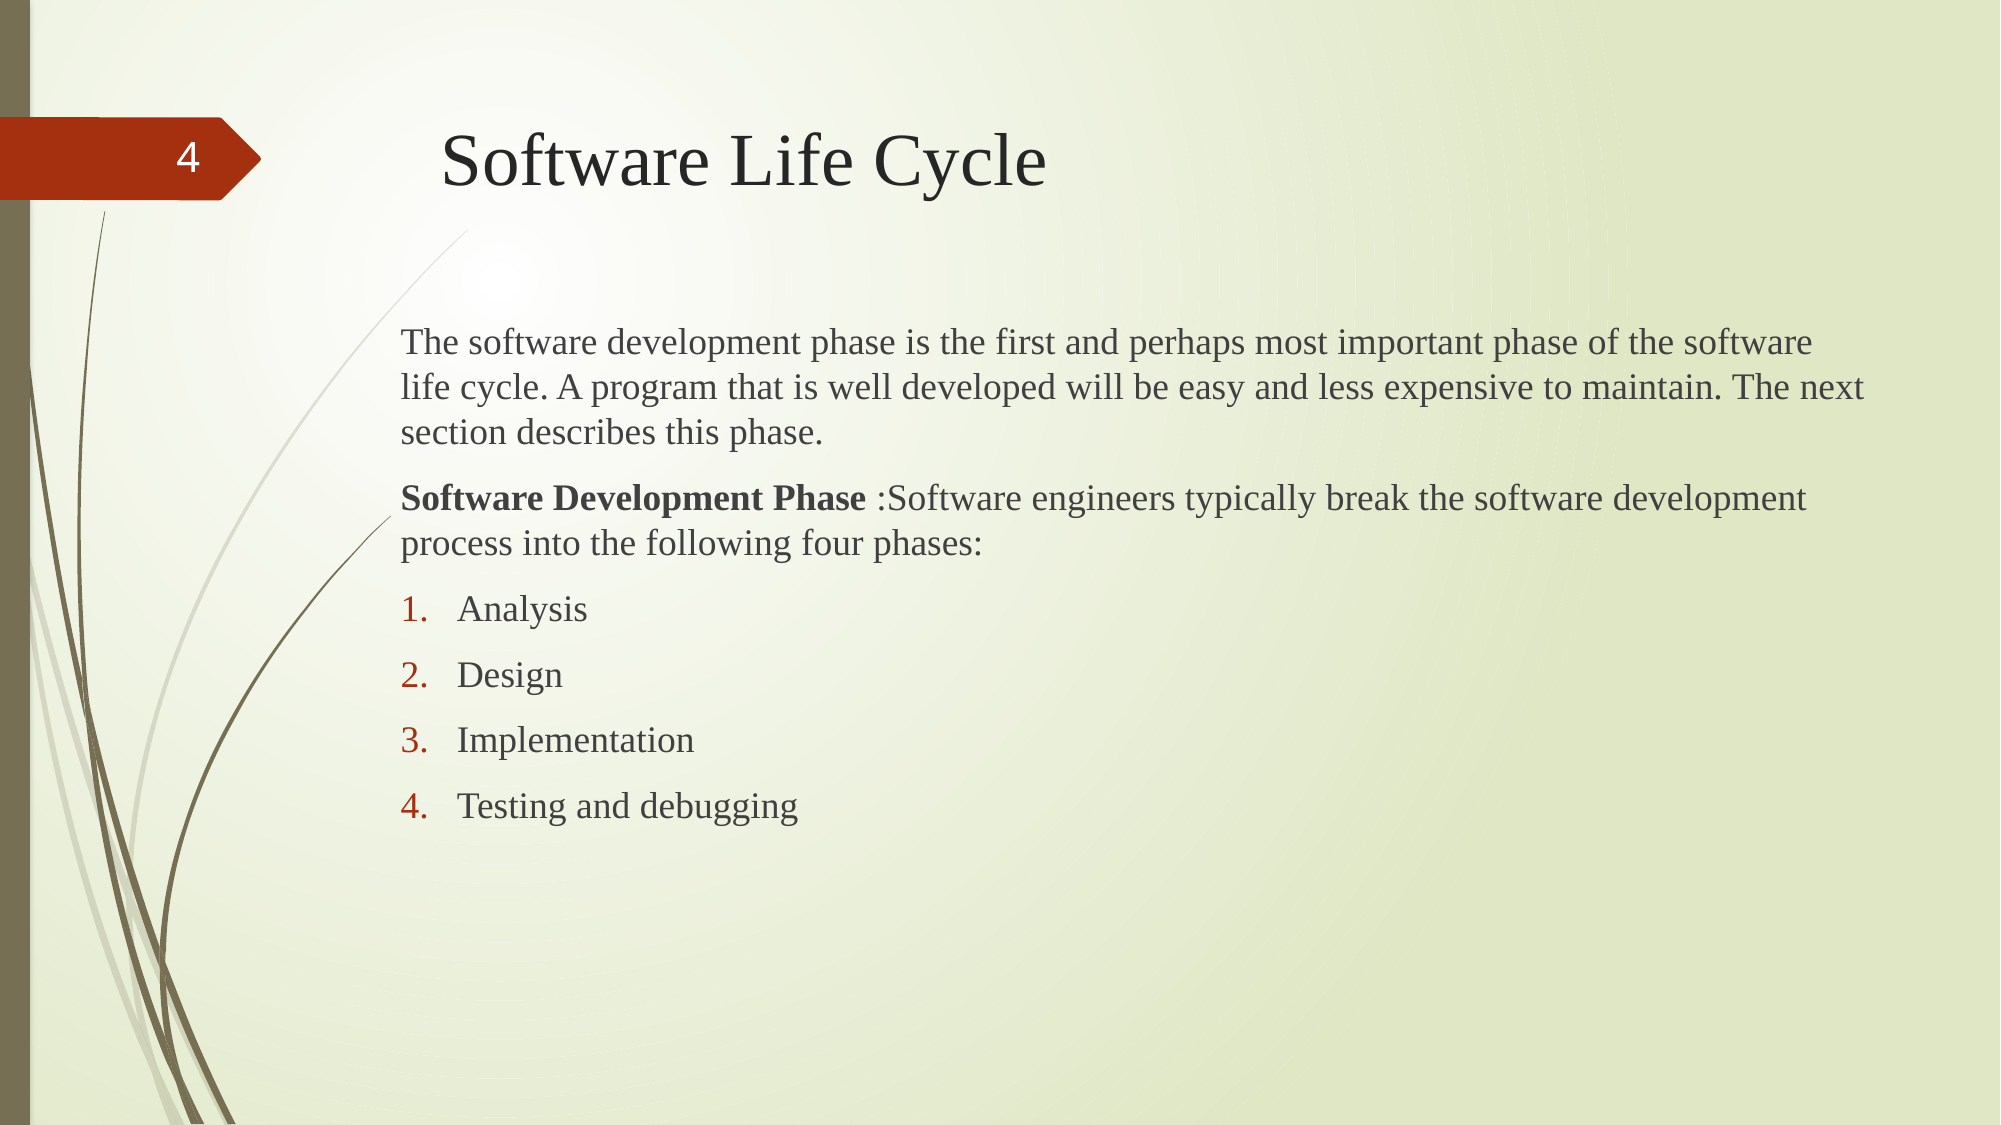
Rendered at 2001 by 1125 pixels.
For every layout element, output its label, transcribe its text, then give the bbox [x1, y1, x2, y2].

slide_number 4 [87, 129, 216, 190]
list The software development phase is the first and perhaps most important phase of the software life cycle. A program that is well developed will be easy and less expensive to maintain. The next section describes this phase. Software Development Phase :Software engineers typically break the software development process into the following four phases: Analysis Design Implementation Testing and debugging [385, 309, 1888, 1015]
title Software Life Cycle [425, 102, 1888, 260]
